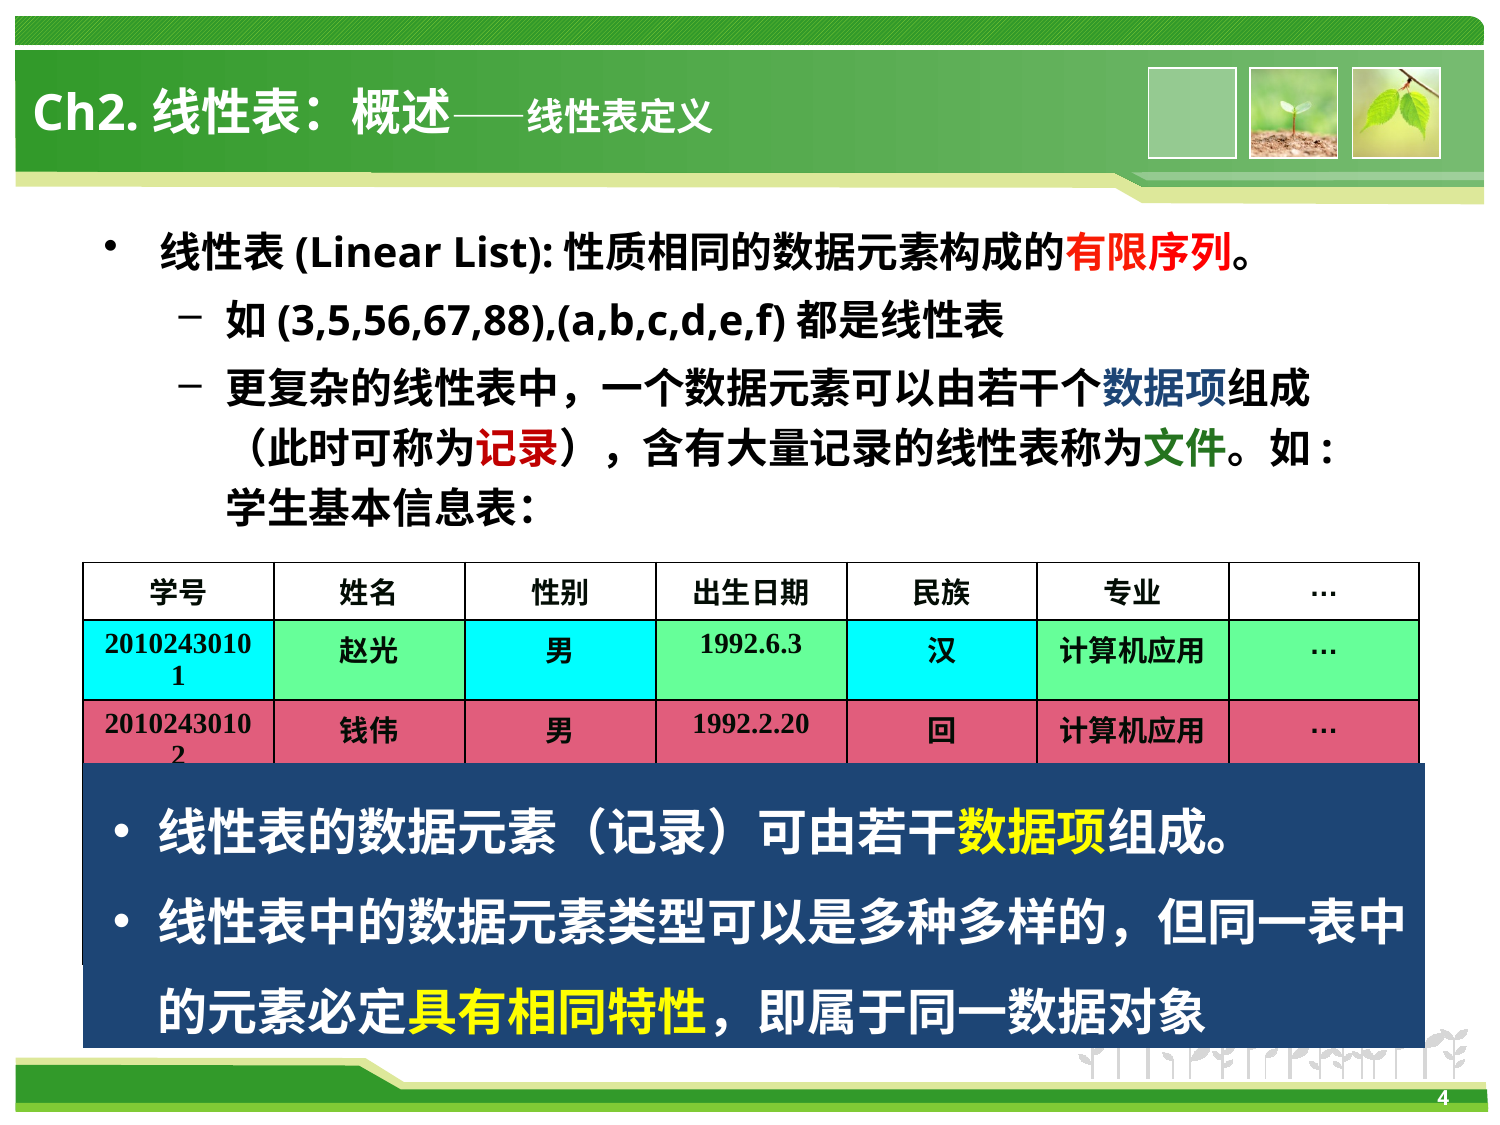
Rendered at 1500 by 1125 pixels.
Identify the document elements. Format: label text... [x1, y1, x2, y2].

table_cell 计算机应用 [1038, 621, 1228, 699]
title Ch2.线性表：概述——线性表定义 [17, 38, 1081, 182]
picture [1353, 69, 1439, 157]
text_box 线性表的数据元素（记录）可由若干数据项组成。 线性表中的数据元素类型可以是多种多样的，但同一表中的元素必定具有相同特性，即属于同一数据对象 [83, 763, 1425, 1048]
table_cell 回 [848, 701, 1036, 763]
picture [1251, 69, 1337, 157]
table_cell … [1230, 621, 1418, 699]
table_cell 男 [466, 621, 655, 699]
slide_number 4 [1198, 1077, 1465, 1125]
table_header 民族 [848, 563, 1036, 619]
table_header 出生日期 [657, 563, 846, 619]
table_header 专业 [1038, 563, 1228, 619]
table_cell 计算机应用 [1038, 701, 1228, 763]
table_header 姓名 [275, 563, 464, 619]
list 线性表(Linear List):性质相同的数据元素构成的有限序列。 如(3,5,56,67,88),(a,b,c,d,e,f)都是线性表 更复杂的线性表中，一个数据元素可以由若干个数据项组成（此时可称为记录），含有大量记录的线性表称为文件。如:学生基本信息表： [88, 207, 1341, 562]
table_cell 赵光 [275, 621, 464, 699]
table_cell 20102430102 [84, 701, 273, 763]
table_header … [1230, 563, 1418, 619]
table_cell 汉 [848, 621, 1036, 699]
table_cell 1992.6.3 [657, 621, 846, 699]
table_cell 男 [466, 701, 655, 763]
table_cell 1992.2.20 [657, 701, 846, 763]
table_header 性别 [466, 563, 655, 619]
table_header 学号 [84, 563, 273, 619]
table_cell 20102430101 [84, 621, 273, 699]
table_cell … [1230, 701, 1418, 763]
table_cell 钱伟 [275, 701, 464, 763]
